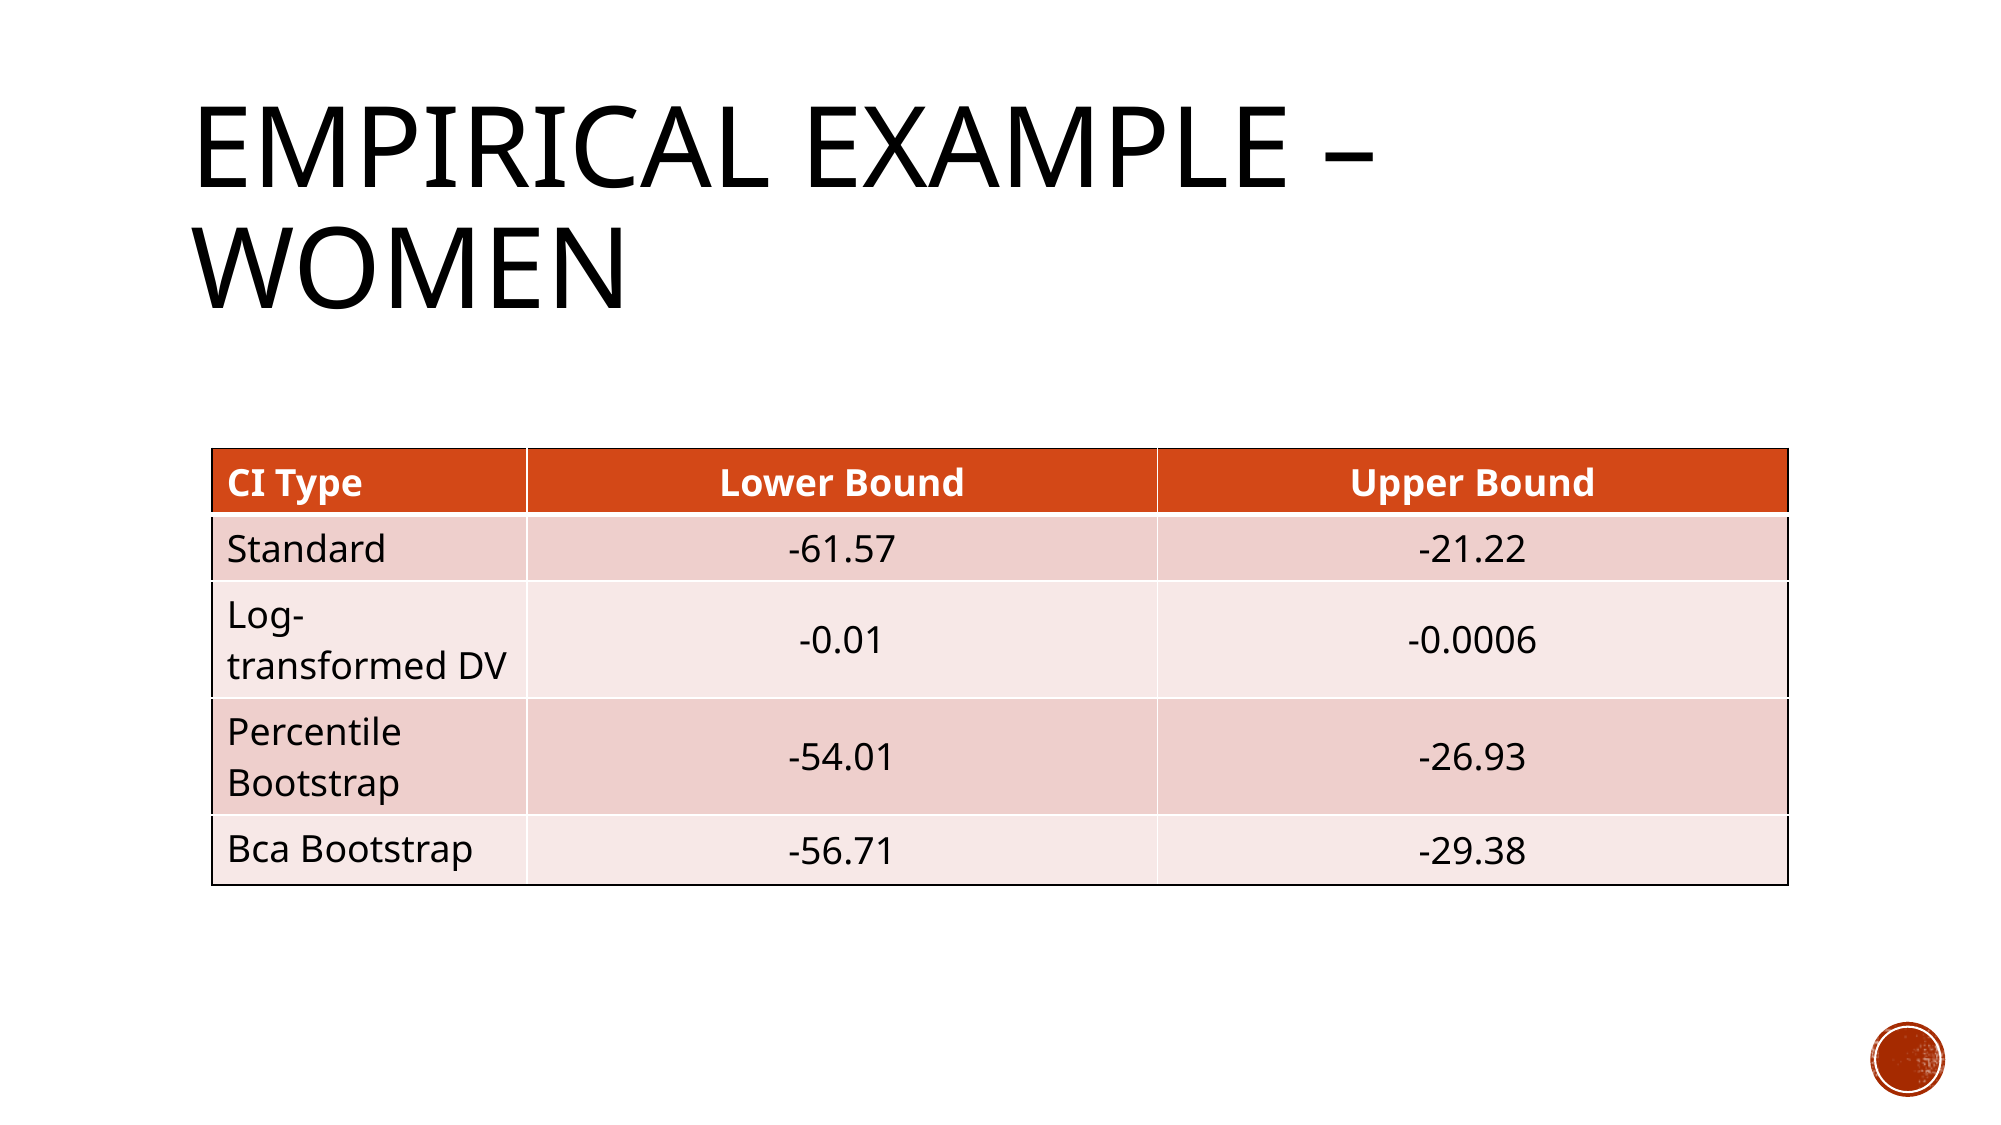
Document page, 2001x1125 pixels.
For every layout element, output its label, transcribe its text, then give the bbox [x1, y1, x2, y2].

title Empirical example – Women [175, 79, 1826, 344]
table_cell -61.57 [528, 517, 1157, 580]
table_cell -0.01 [528, 582, 1157, 697]
table_header Upper Bound [1158, 449, 1787, 512]
table_cell Standard [213, 517, 526, 580]
table_header Lower Bound [528, 449, 1157, 512]
table_cell -29.38 [1158, 816, 1787, 884]
table_cell Percentile Bootstrap [213, 699, 526, 814]
table_header CI Type [213, 449, 526, 512]
table_cell Bca Bootstrap [213, 816, 526, 884]
table_cell -54.01 [528, 699, 1157, 814]
table_cell -56.71 [528, 816, 1157, 884]
table_cell -0.0006 [1158, 582, 1787, 697]
table_cell -21.22 [1158, 517, 1787, 580]
table_cell Log-transformed DV [213, 582, 526, 697]
table_cell -26.93 [1158, 699, 1787, 814]
